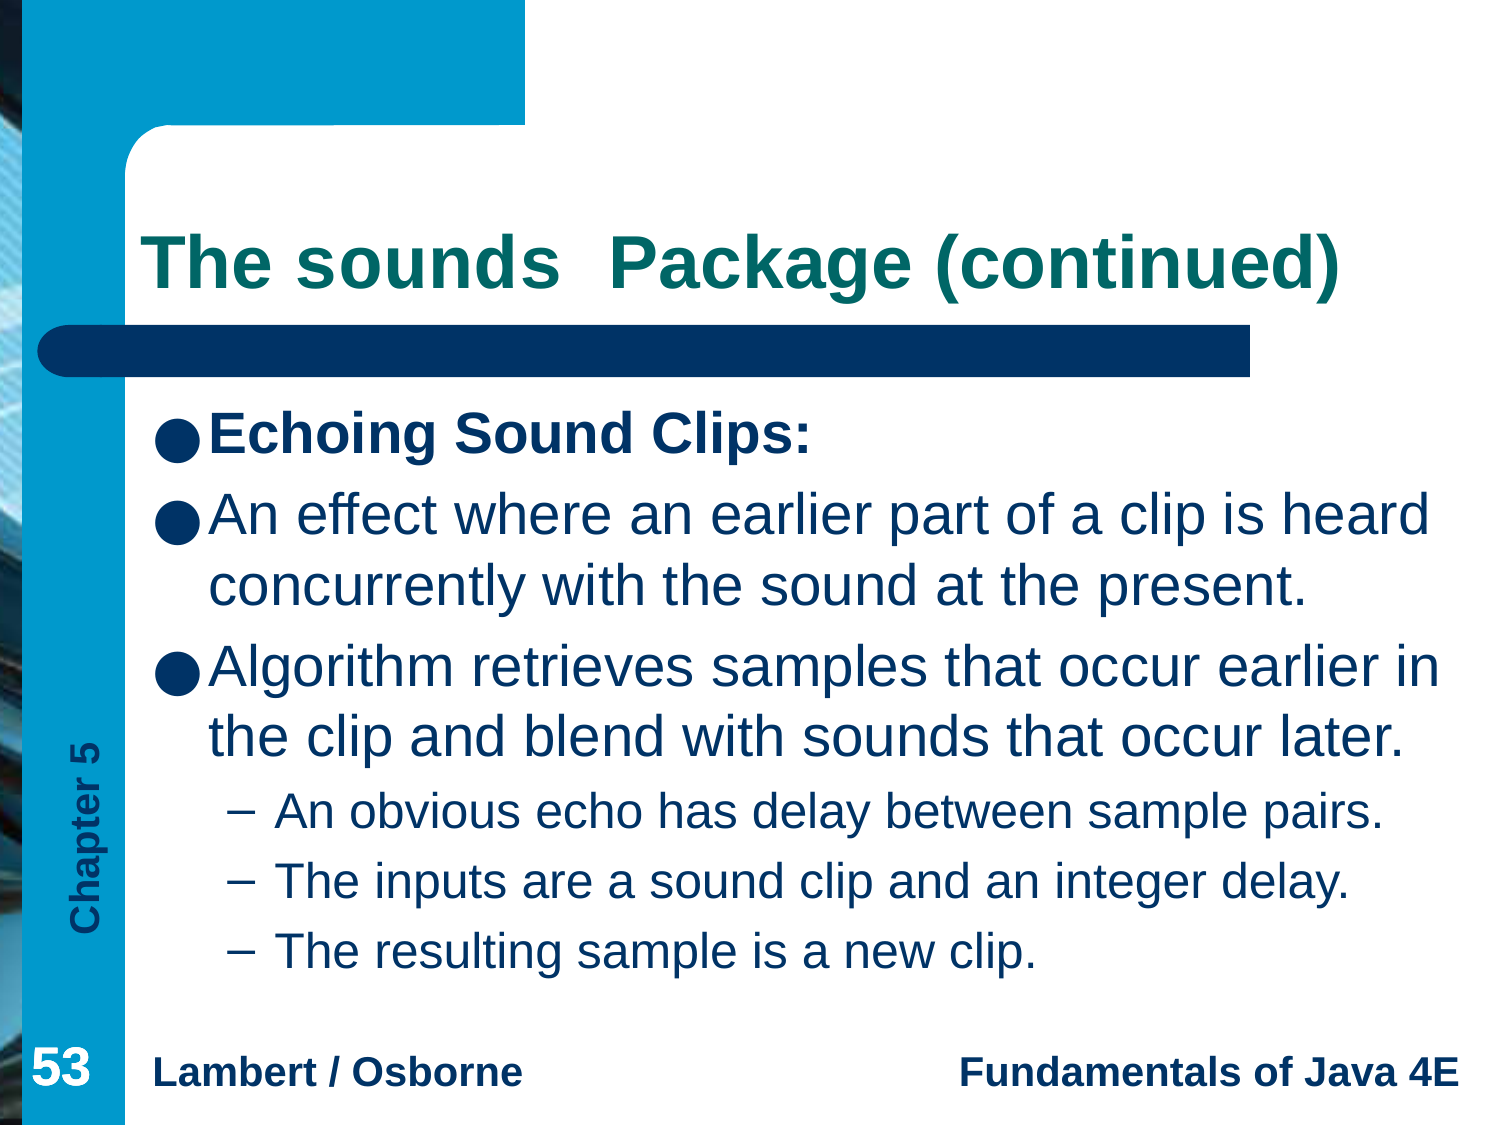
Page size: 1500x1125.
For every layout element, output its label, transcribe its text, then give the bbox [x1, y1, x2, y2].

picture [0, 0, 21, 1125]
text_box ‹#› [13, 1023, 111, 1105]
title The sounds Package (continued) [125, 125, 1425, 313]
list Echoing Sound Clips: An effect where an earlier part of a clip is heard concurrently with the sound at the present. Algorithm retrieves samples that occur earlier in the clip and blend with sounds that occur later. An obvious echo has delay between sample pairs. The inputs are a sound clip and an integer delay. The resulting sample is a new clip. [137, 387, 1475, 999]
